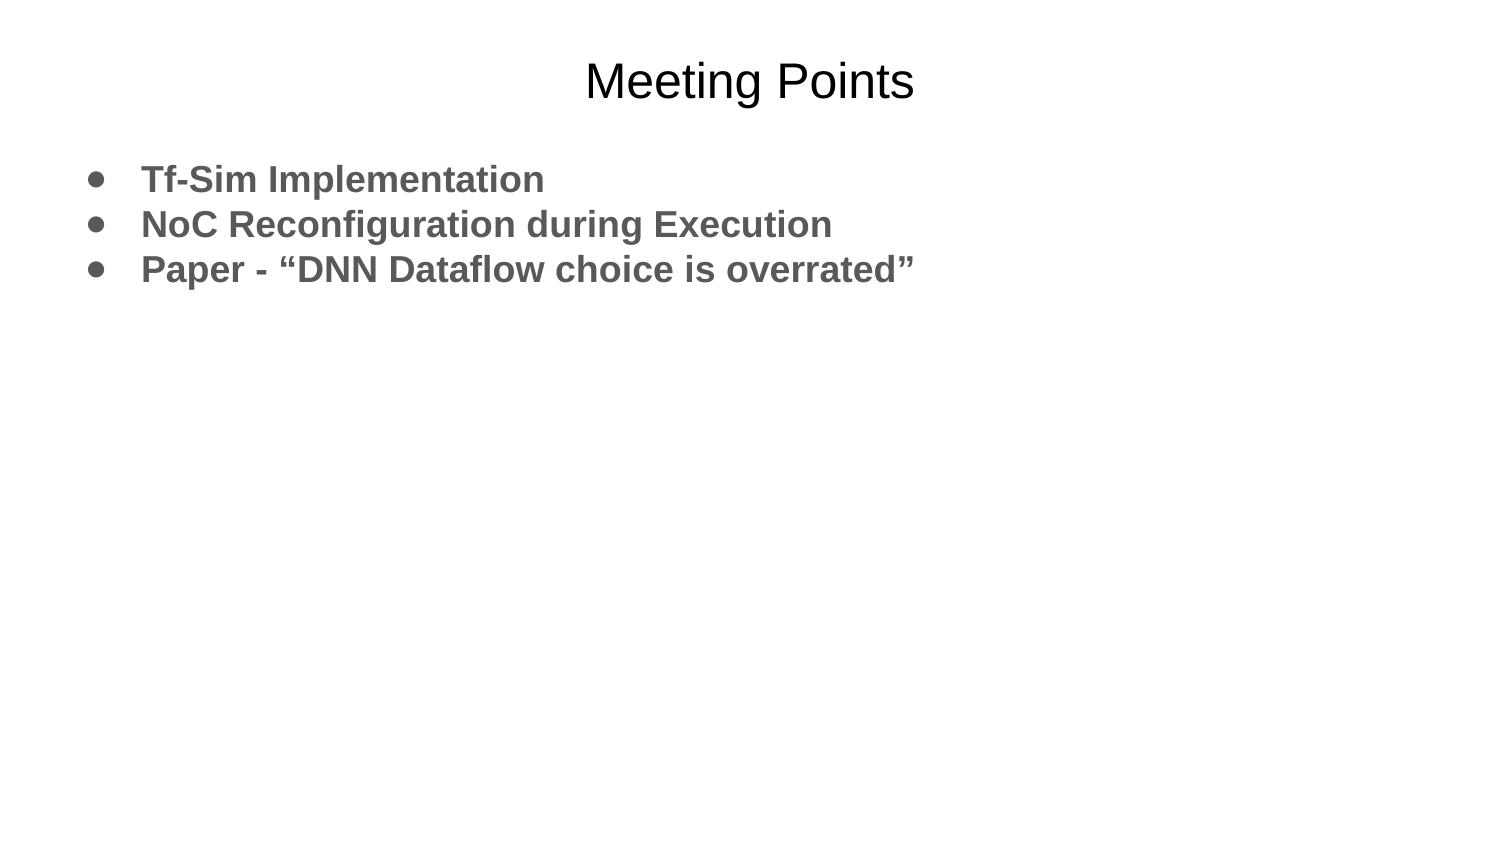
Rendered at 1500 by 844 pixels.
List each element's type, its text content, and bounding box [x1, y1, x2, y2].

title Meeting Points [51, 55, 1449, 124]
subtitle Tf-Sim Implementation NoC Reconfiguration during Execution Paper - “DNN Dataflow choice is overrated” [51, 140, 1449, 422]
